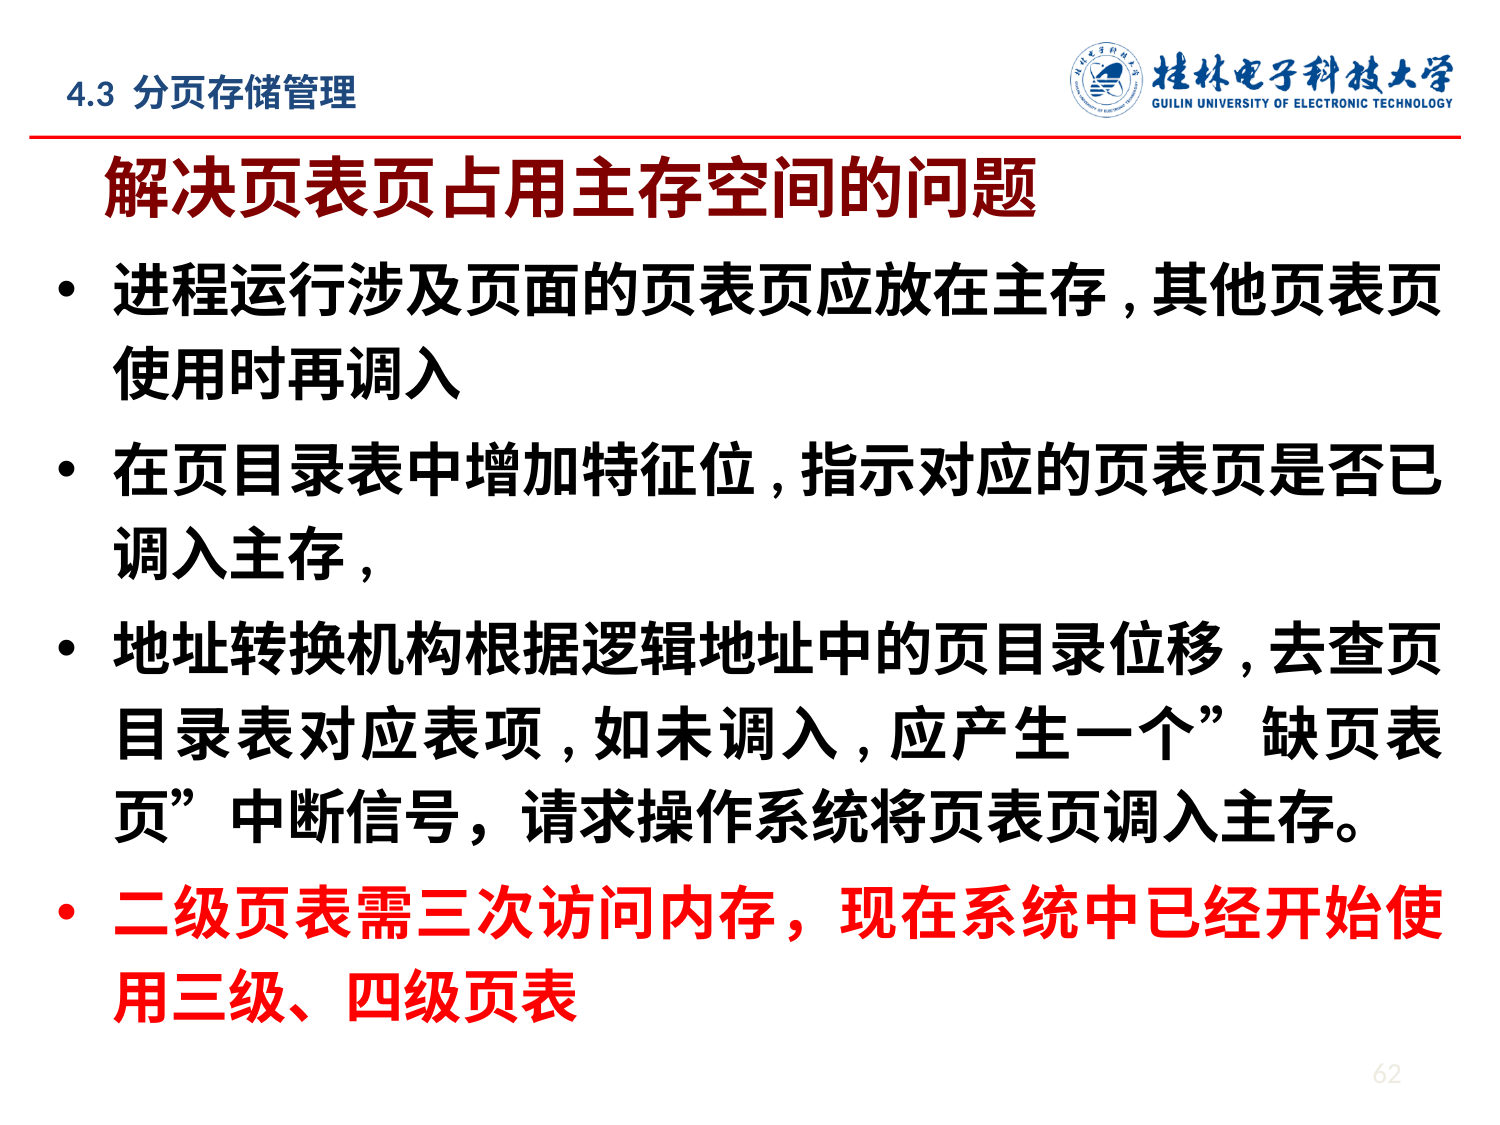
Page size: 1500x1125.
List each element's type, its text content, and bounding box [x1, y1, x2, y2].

title 解决页表页占用主存空间的问题 [88, 93, 1355, 137]
text_box 4.3 分页存储管理 [53, 66, 920, 118]
picture [1068, 42, 1455, 119]
title 解决页表页占用主存空间的问题 [88, 138, 1355, 231]
text_box 62 [1104, 1021, 1417, 1097]
list 进程运行涉及页面的页表页应放在主存,其他页表页使用时再调入 在页目录表中增加特征位,指示对应的页表页是否已调入主存, 地址转换机构根据逻辑地址中的页目录位移,去查页目录表对应表项,如未调入,应产生一个”缺页表页”中断信号，请求操作系统将页表页调入主存。 二级页表需三次访问内存，现在系统中已经开始使用三级、四级页表 [41, 231, 1459, 1059]
